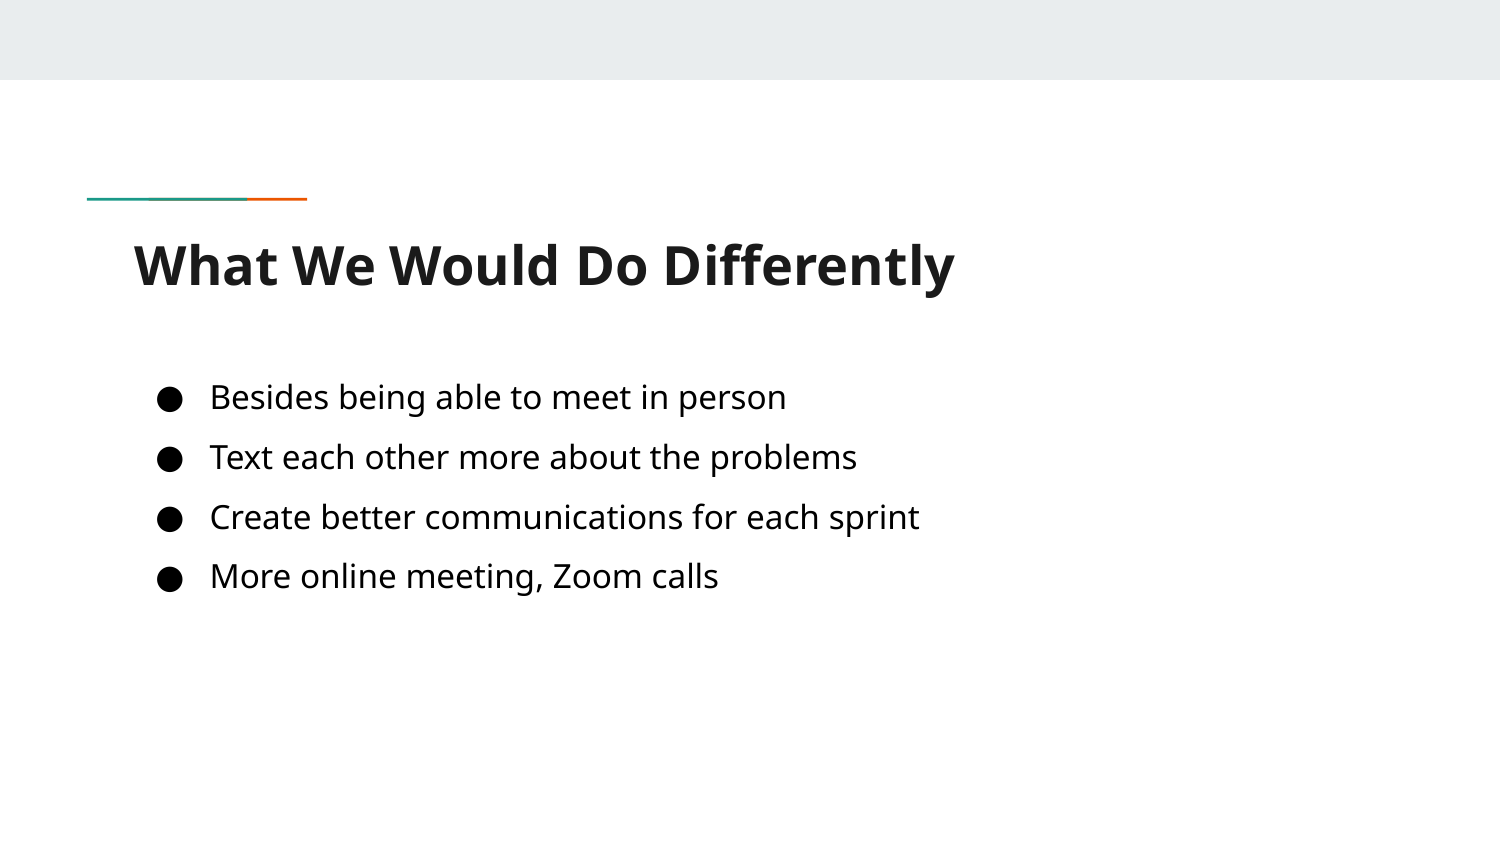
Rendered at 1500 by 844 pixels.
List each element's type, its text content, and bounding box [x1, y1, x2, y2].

title What We Would Do Differently [119, 216, 1381, 305]
list Besides being able to meet in person Text each other more about the problems Create better communications for each sprint More online meeting, Zoom calls [119, 341, 1381, 712]
